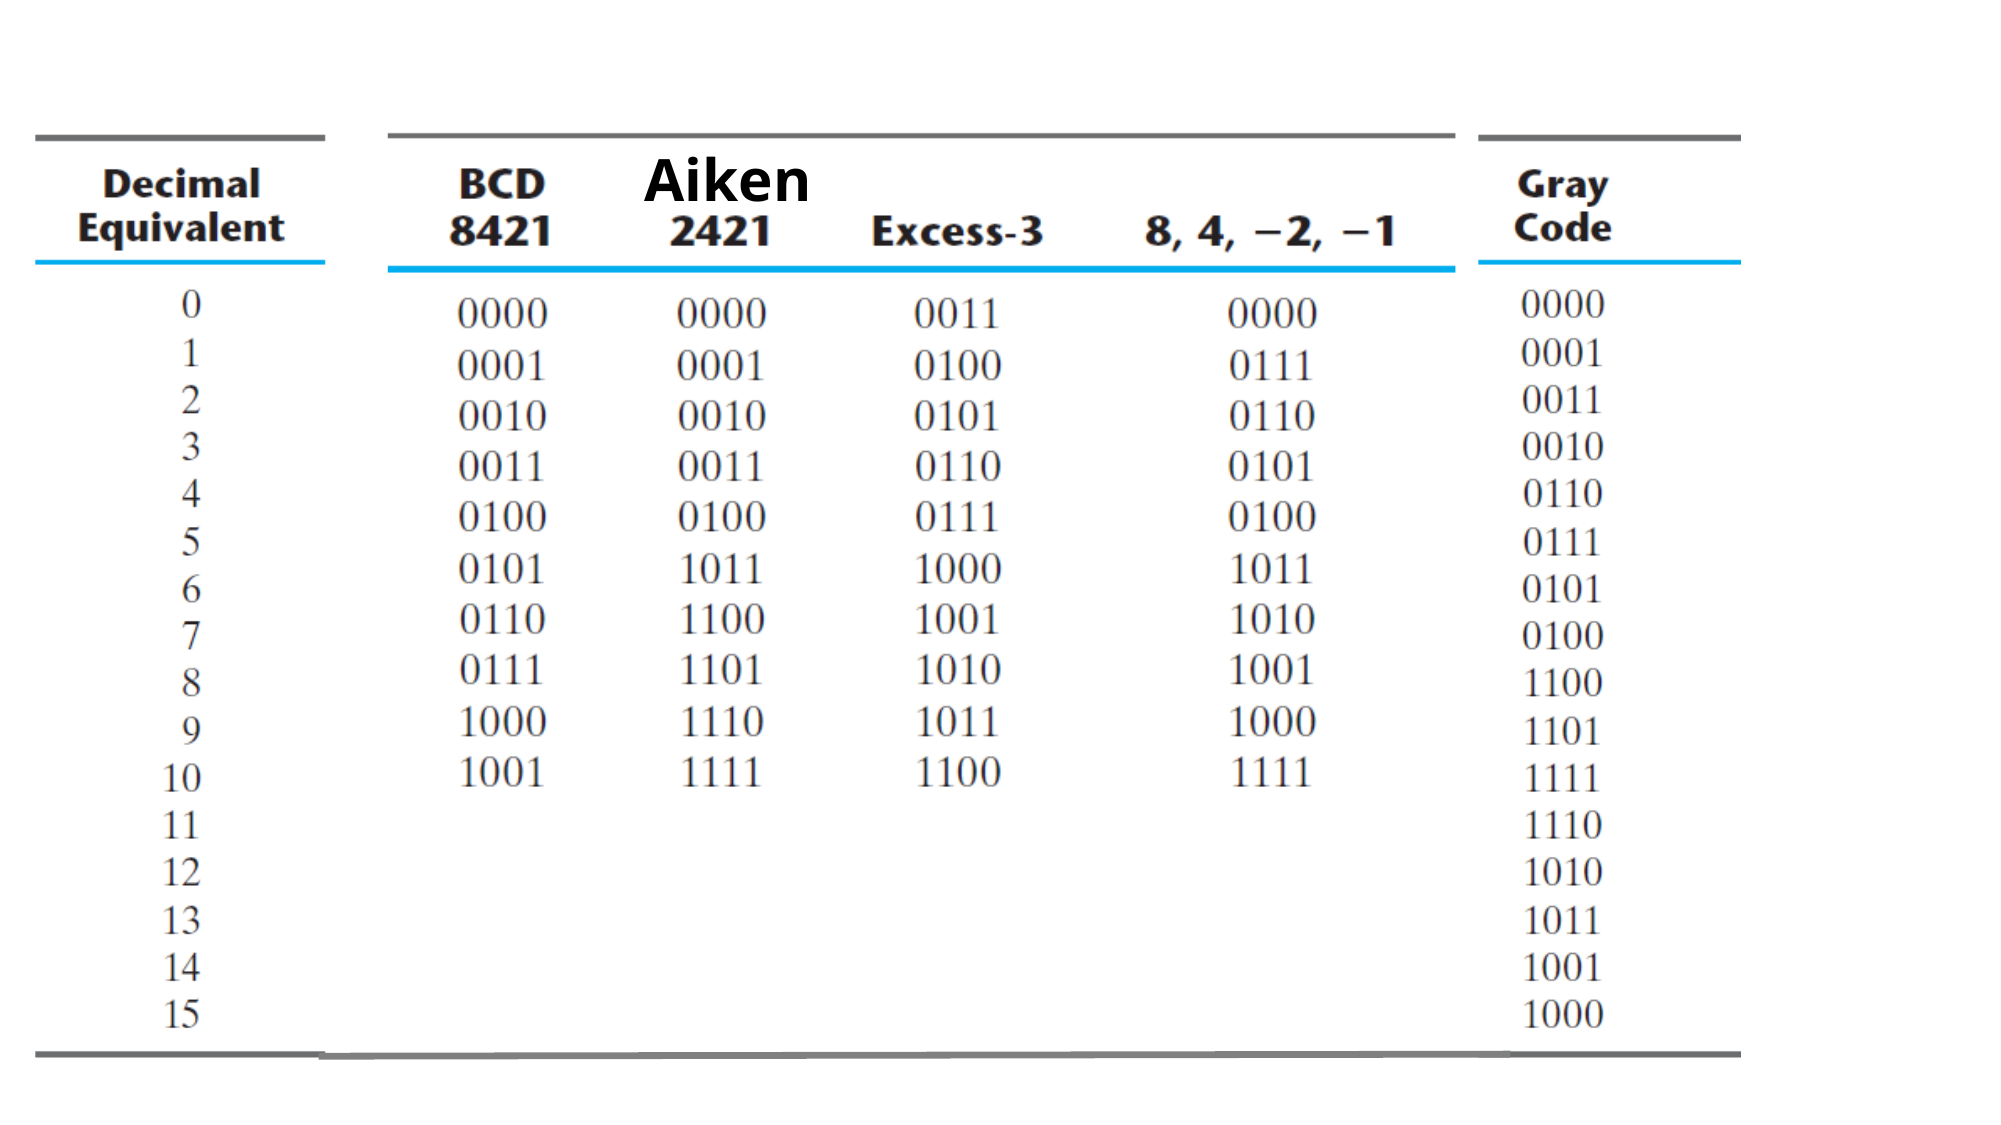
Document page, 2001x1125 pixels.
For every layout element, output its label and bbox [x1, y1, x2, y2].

picture [1478, 129, 1741, 260]
text_box [388, 129, 1478, 798]
picture [35, 10, 388, 1100]
picture [1478, 265, 1741, 1100]
